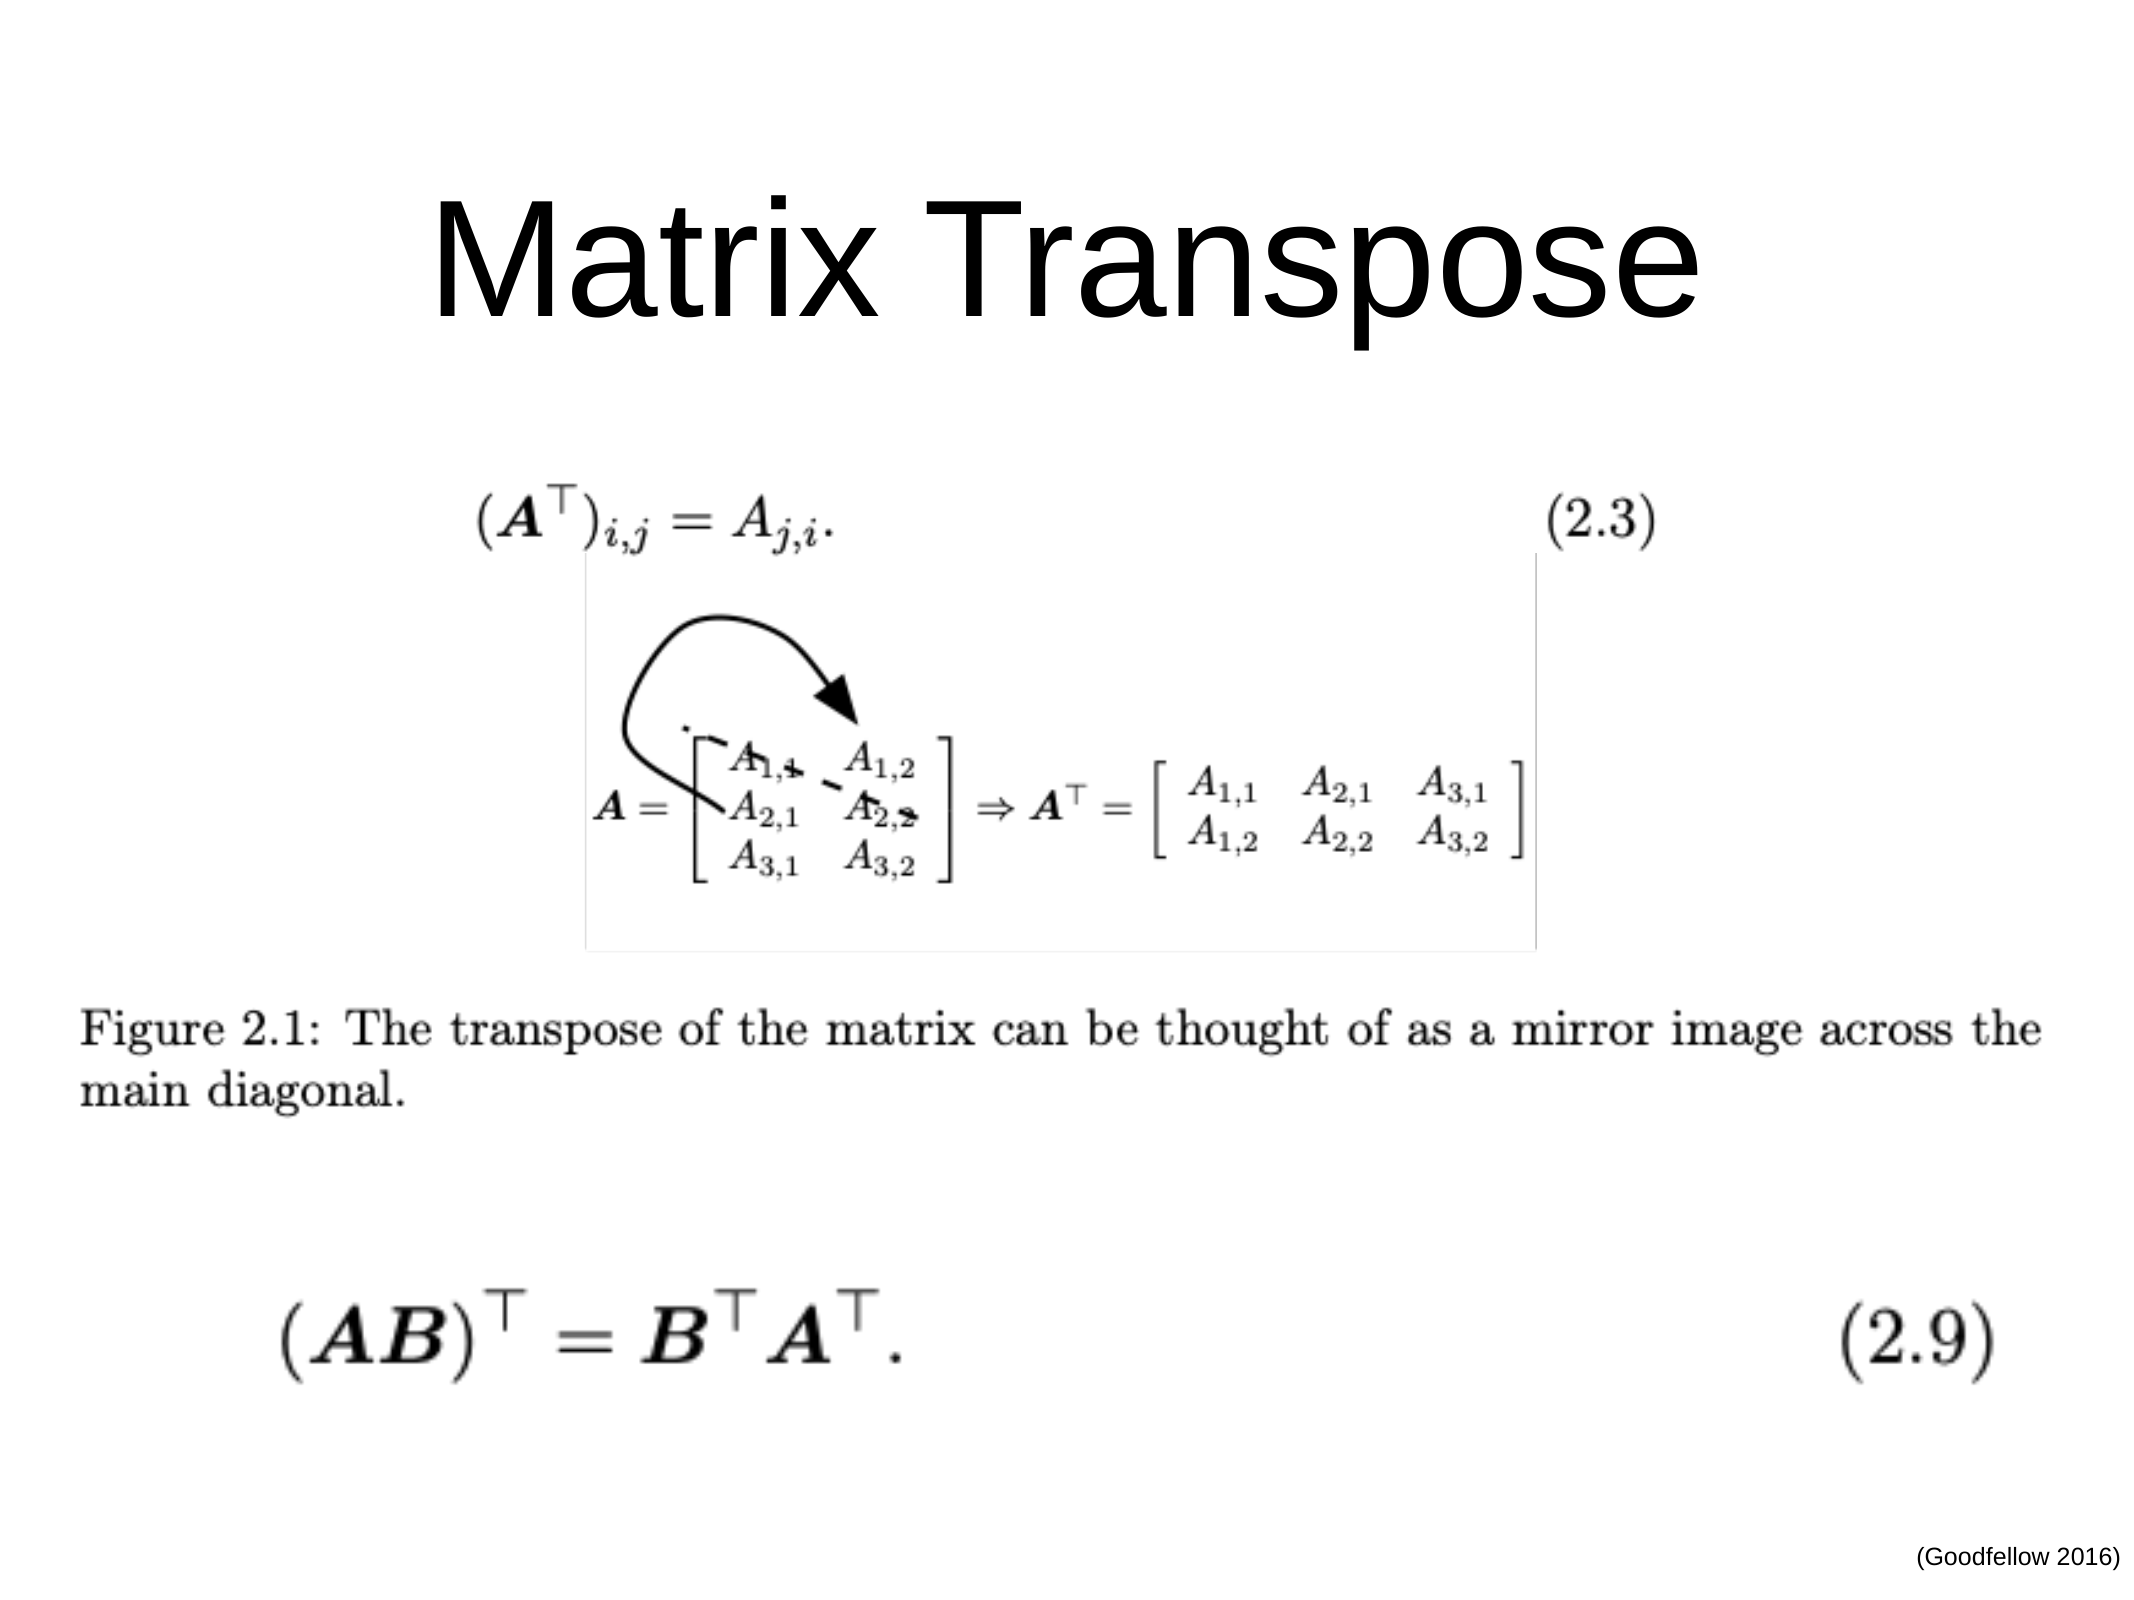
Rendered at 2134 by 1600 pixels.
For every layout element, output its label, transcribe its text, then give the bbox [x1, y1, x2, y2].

picture [40, 454, 2093, 1168]
title Matrix Transpose [155, 72, 1978, 428]
picture [248, 1262, 2026, 1439]
